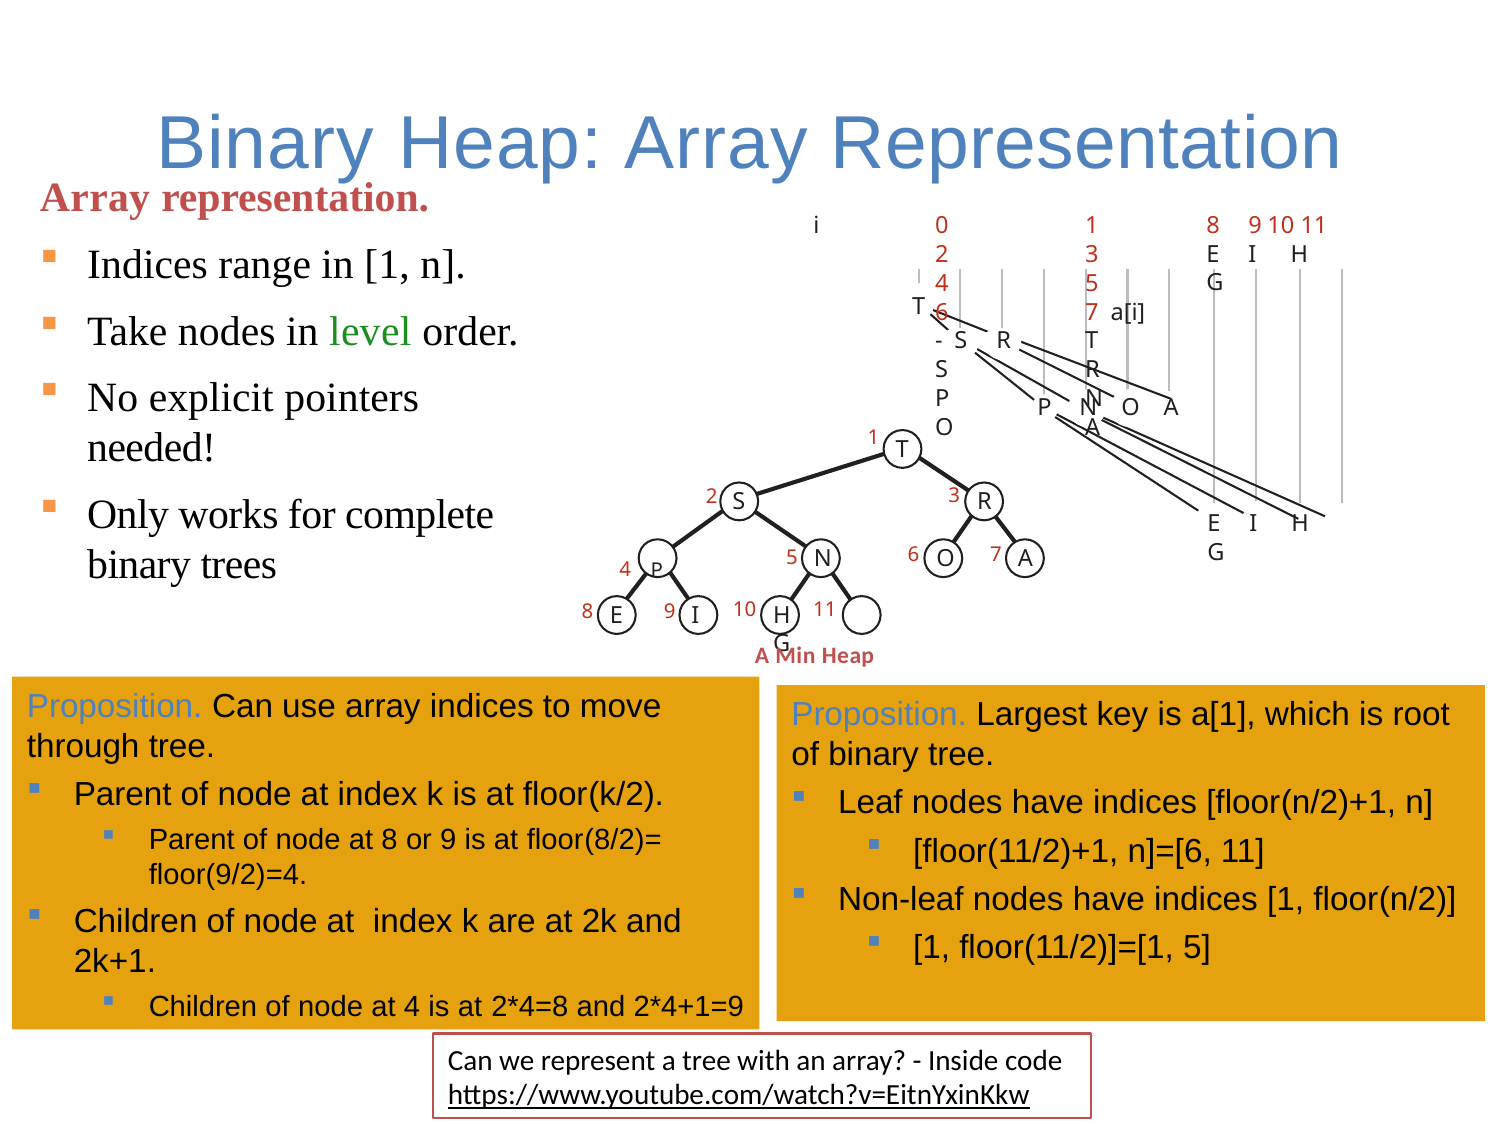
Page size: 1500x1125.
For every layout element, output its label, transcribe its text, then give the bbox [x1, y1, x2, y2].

text_box Proposition. Largest key is a[1], which is root of binary tree. Leaf nodes have indices [floor(n/2)+1, n] [floor(11/2)+1, n]=[6, 11] Non-leaf nodes have indices [1, floor(n/2)] [1, floor(11/2)]=[1, 5] [776, 685, 1485, 1022]
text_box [581, 422, 1045, 669]
text_box Array representation. Indices range in [1, n]. Take nodes in level order. No explicit pointers needed! Only works for complete binary trees [40, 168, 692, 587]
text_box Can we represent a tree with an array? - Inside code https://www.youtube.com/watch?v=EitnYxinKkw [431, 1031, 1093, 1120]
title Binary Heap: Array Representation [75, 45, 1425, 233]
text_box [784, 208, 1362, 538]
text_box Proposition. Can use array indices to move through tree. Parent of node at index k is at floor(k/2). Parent of node at 8 or 9 is at floor(8/2)= floor(9/2)=4. Children of node at index k are at 2k and 2k+1. Children of node at 4 is at 2*4=8 and 2*4+1=9 [12, 676, 760, 1030]
